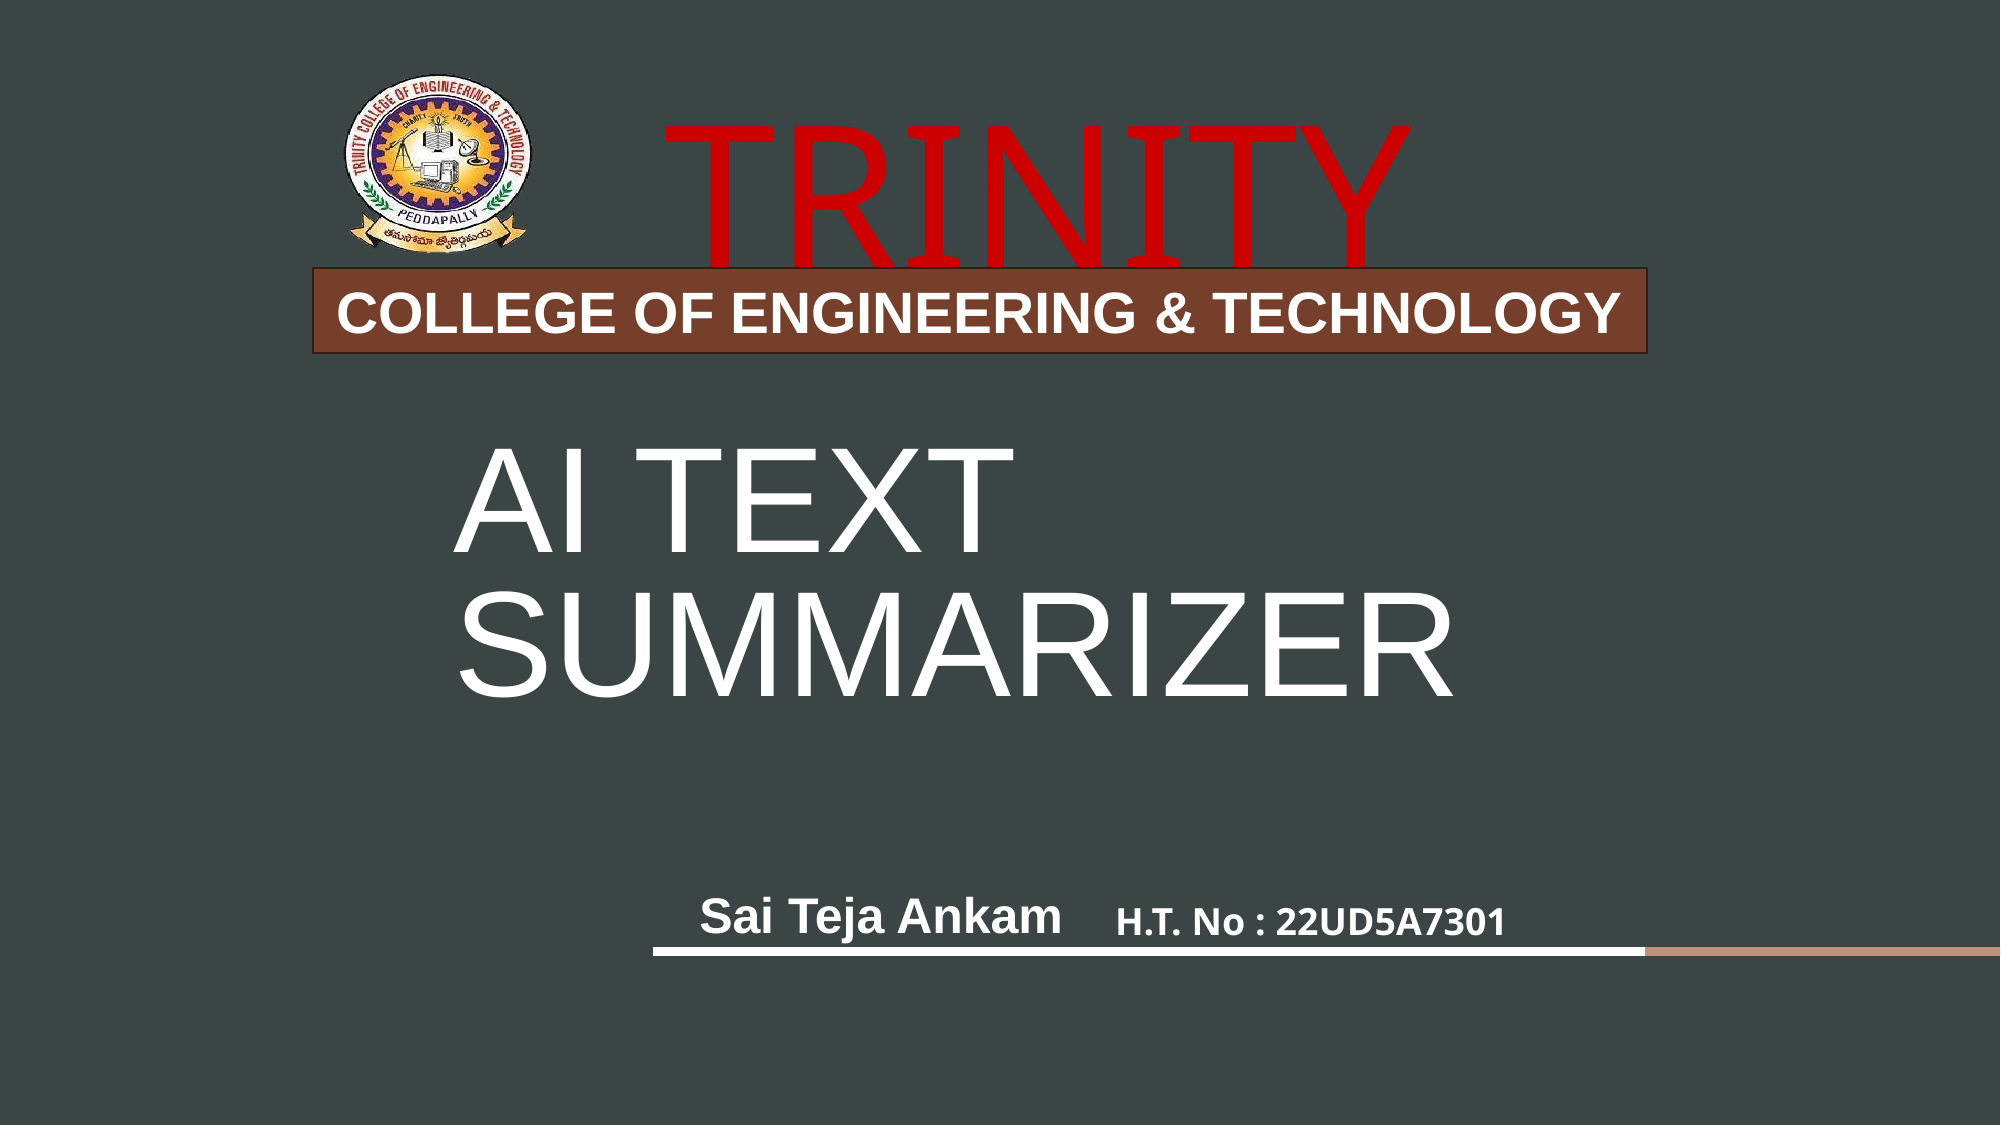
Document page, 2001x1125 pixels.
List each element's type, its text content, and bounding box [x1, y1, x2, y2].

text_box COLLEGE OF ENGINEERING & TECHNOLOGY [312, 267, 1648, 354]
subtitle H.T. No : 22UD5A7301 [1100, 899, 2000, 957]
text_box TRINITY [278, 59, 1696, 365]
text_box Sai Teja Ankam [684, 887, 1585, 951]
picture [328, 60, 549, 265]
title AI Text Summarizer [438, 429, 1489, 822]
